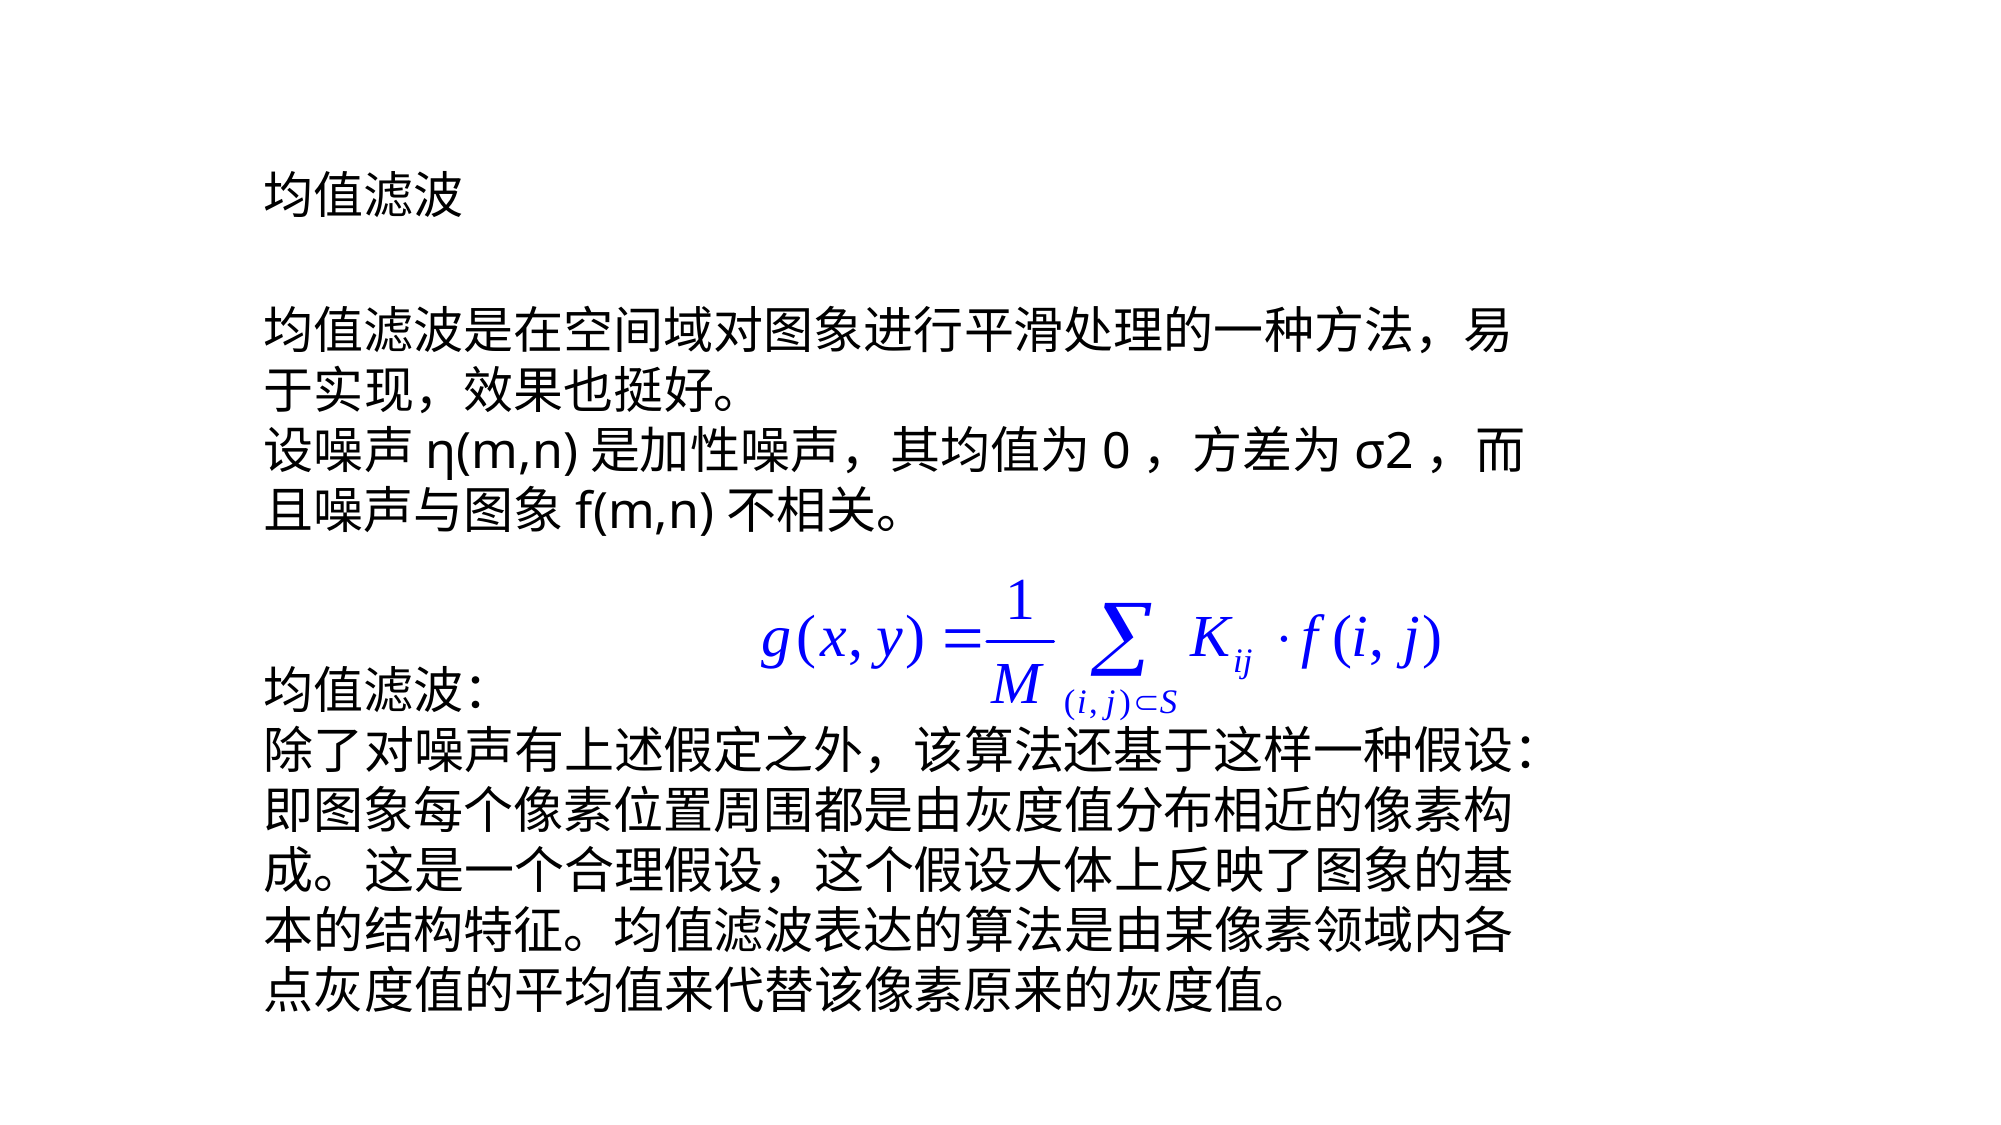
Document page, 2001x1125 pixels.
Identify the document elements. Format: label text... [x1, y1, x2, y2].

text_box 均值滤波是在空间域对图象进行平滑处理的一种方法，易于实现，效果也挺好。 设噪声η(m,n)是加性噪声，其均值为0，方差为σ2，而且噪声与图象f(m,n)不相关。 均值滤波： 除了对噪声有上述假定之外，该算法还基于这样一种假设：即图象每个像素位置周围都是由灰度值分布相近的像素构成。这是一个合理假设，这个假设大体上反映了图象的基本的结构特征。均值滤波表达的算法是由某像素领域内各点灰度值的平均值来代替该像素原来的灰度值。 [249, 231, 1571, 1027]
text_box 均值滤波 [249, 156, 593, 231]
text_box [749, 562, 1456, 732]
